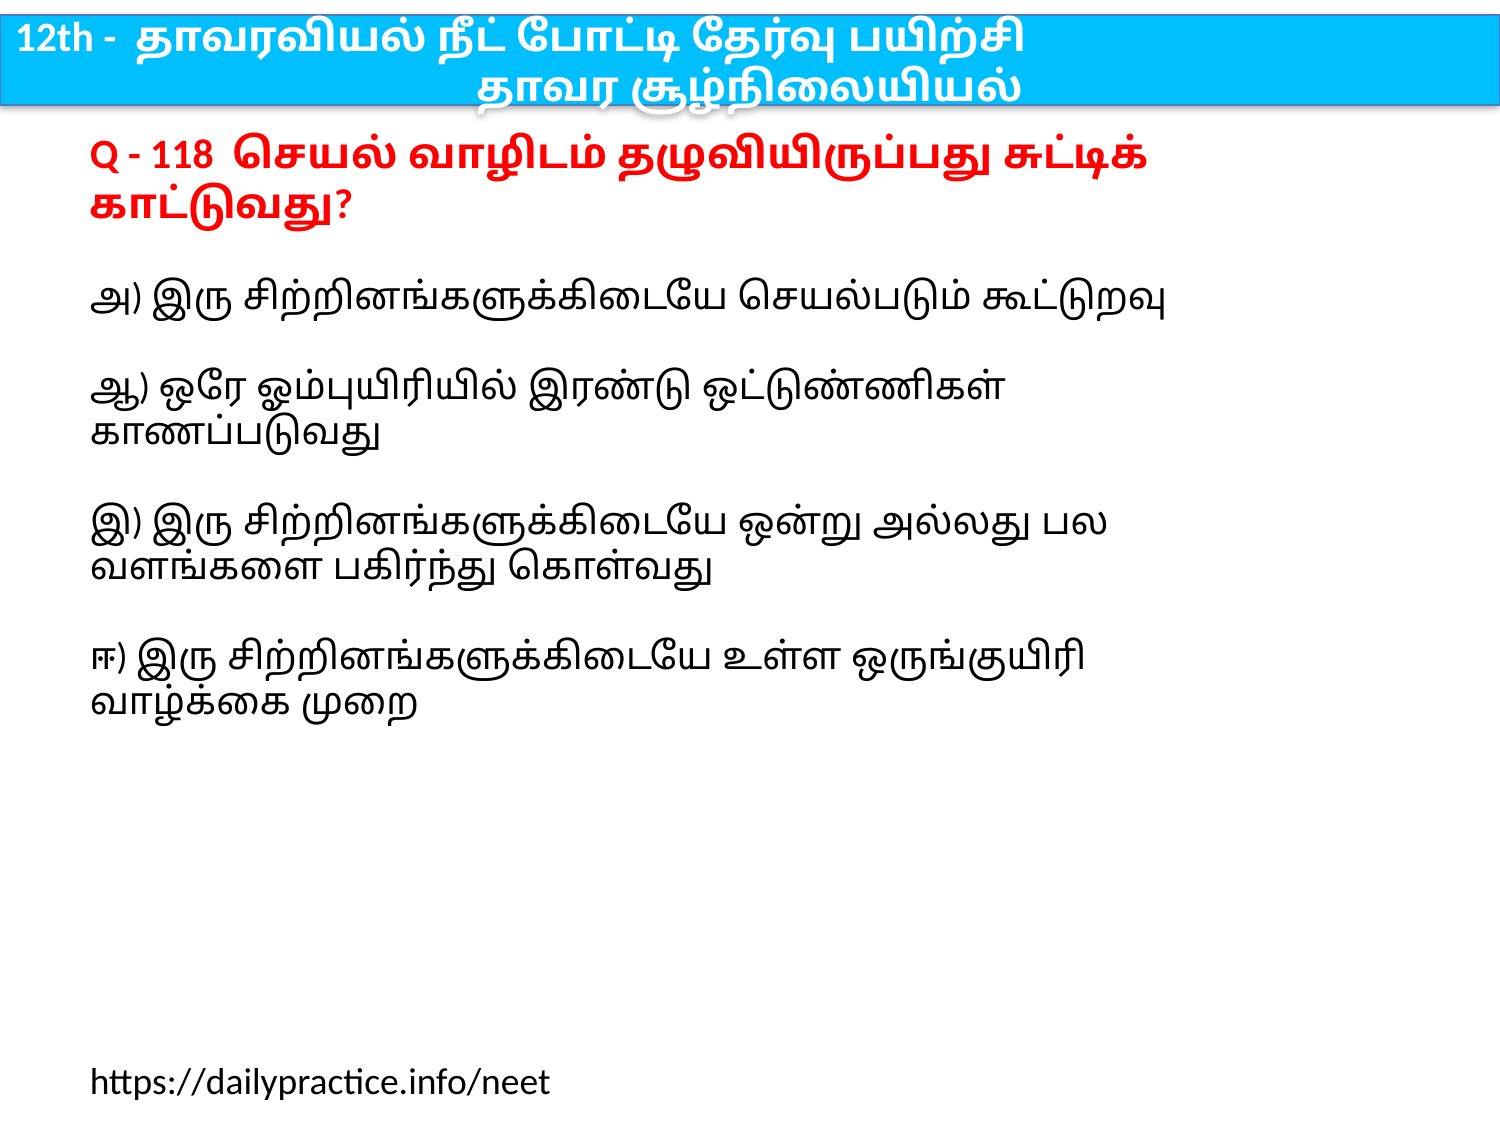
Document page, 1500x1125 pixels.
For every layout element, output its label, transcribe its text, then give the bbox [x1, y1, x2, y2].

text_box https://dailypractice.info/neet [74, 1049, 675, 1110]
text_box 12th - தாவரவியல் நீட் போட்டி தேர்வு பயிற்சி தாவர சூழ்நிலையியல் [0, 14, 1500, 106]
text_box Q - 118 செயல் வாழிடம் தழுவியிருப்பது சுட்டிக் காட்டுவது? அ) இரு சிற்றினங்களுக்கிடையே செயல்படும் கூட்டுறவு ஆ) ஒரே ஓம்புயிரியில் இரண்டு ஒட்டுண்ணிகள் காணப்படுவது இ) இரு சிற்றினங்களுக்கிடையே ஒன்று அல்லது பல வளங்களை பகிர்ந்து கொள்வது ஈ) இரு சிற்றினங்களுக்கிடையே உள்ள ஒருங்குயிரி வாழ்க்கை முறை [74, 74, 1275, 730]
